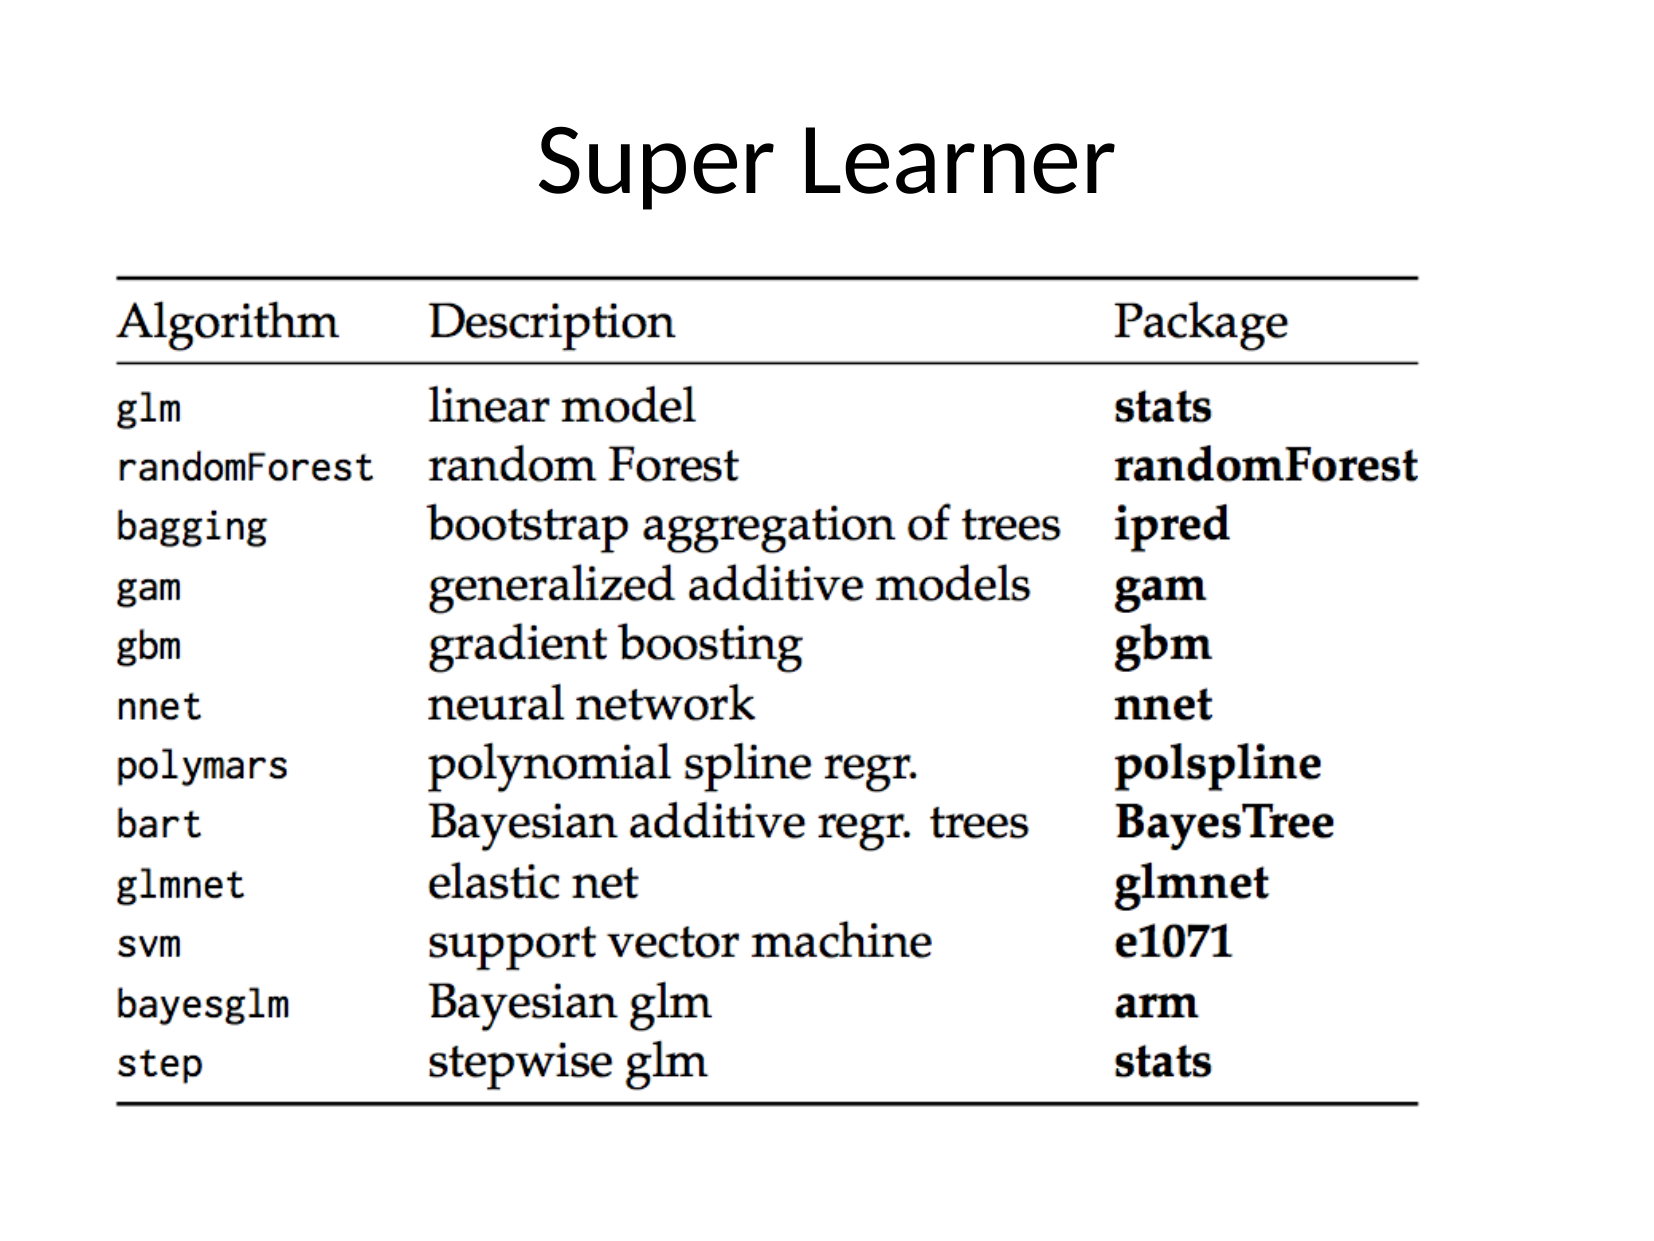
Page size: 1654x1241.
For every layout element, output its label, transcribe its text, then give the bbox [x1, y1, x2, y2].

title Super Learner [82, 49, 1571, 257]
picture [51, 244, 1504, 1118]
